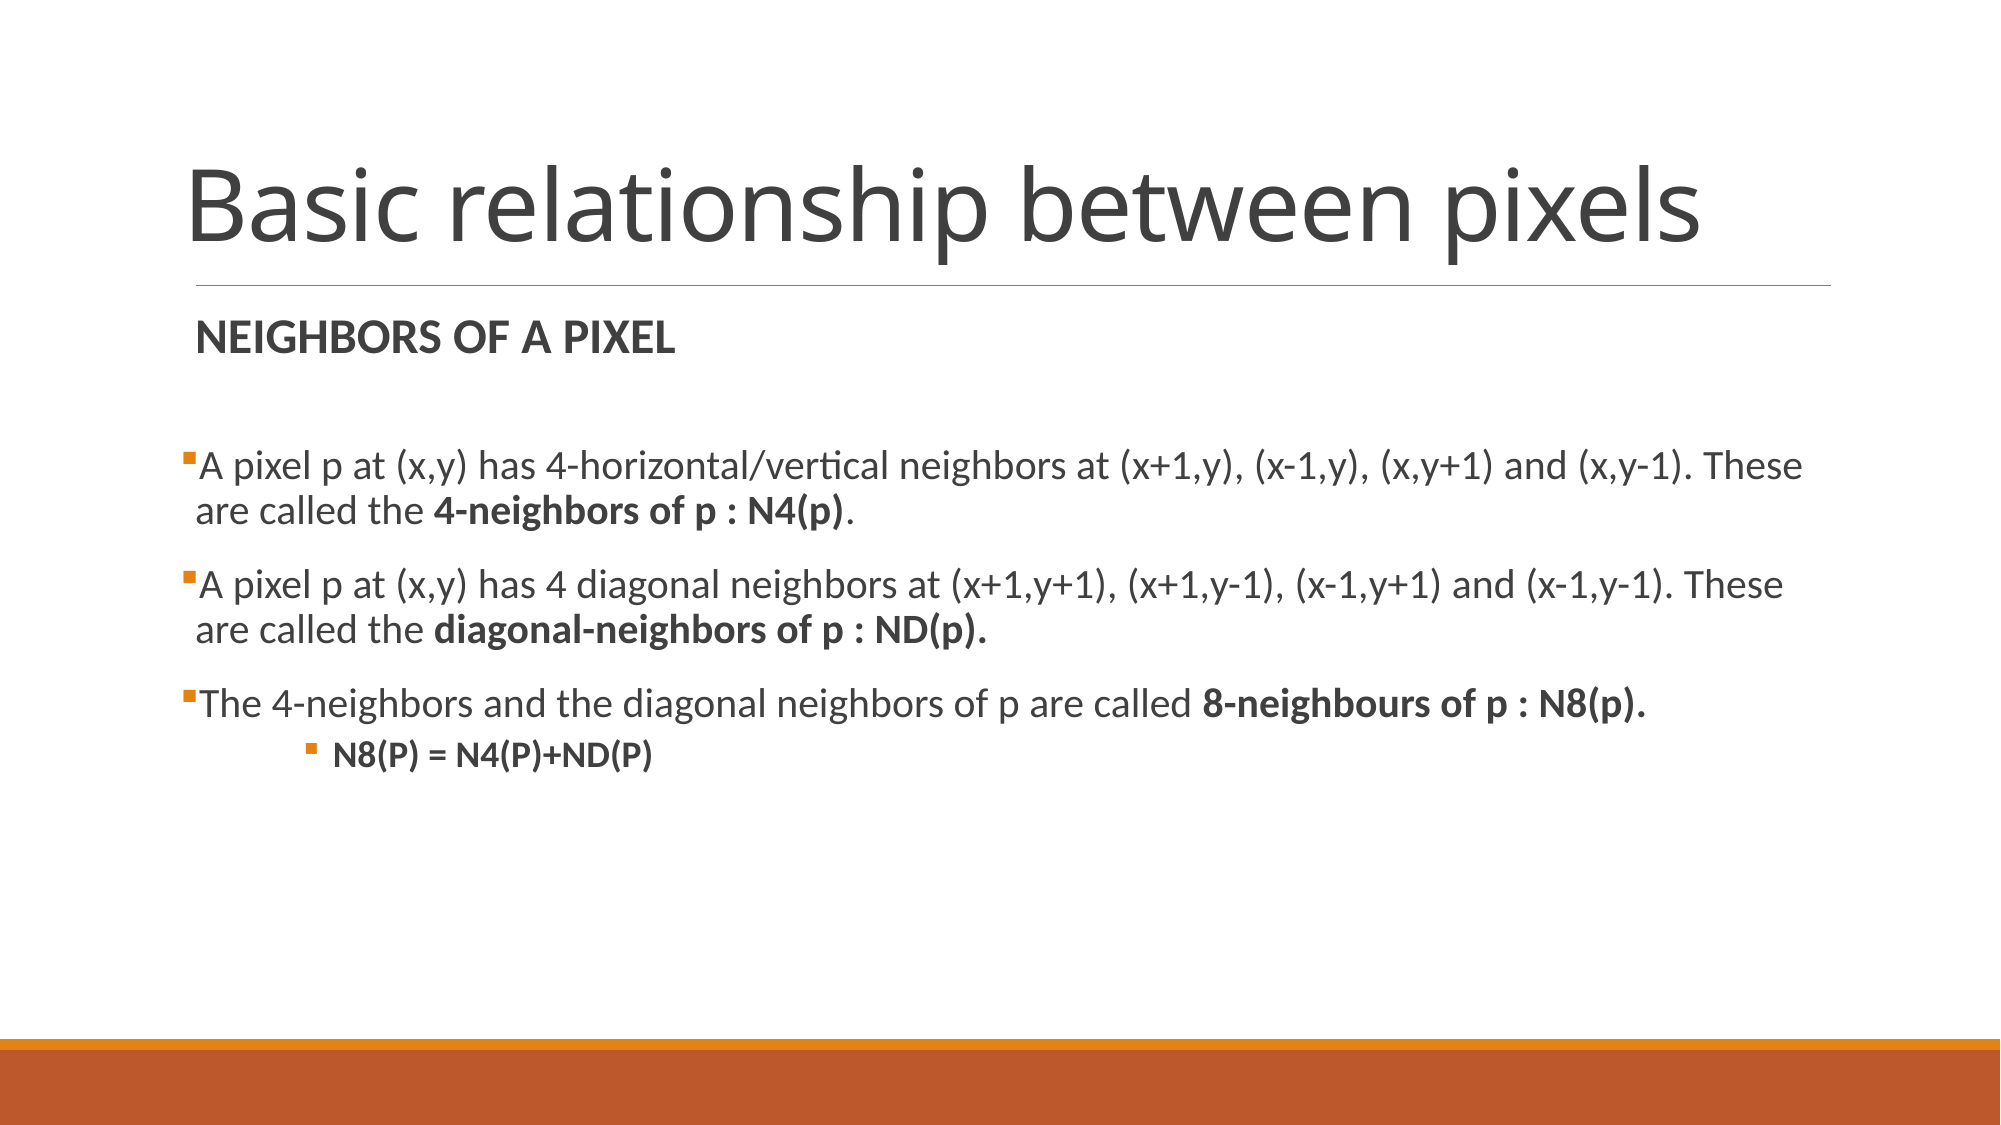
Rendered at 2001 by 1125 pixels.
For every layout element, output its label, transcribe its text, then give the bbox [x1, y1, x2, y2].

list NEIGHBORS OF A PIXEL A pixel p at (x,y) has 4-horizontal/vertical neighbors at (x+1,y), (x-1,y), (x,y+1) and (x,y-1). These are called the 4-neighbors of p : N4(p). A pixel p at (x,y) has 4 diagonal neighbors at (x+1,y+1), (x+1,y-1), (x-1,y+1) and (x-1,y-1). These are called the diagonal-neighbors of p : ND(p). The 4-neighbors and the diagonal neighbors of p are called 8-neighbours of p : N8(p). N8(P) = N4(P)+ND(P) [180, 302, 1830, 963]
title Basic relationship between pixels [168, 31, 1819, 270]
